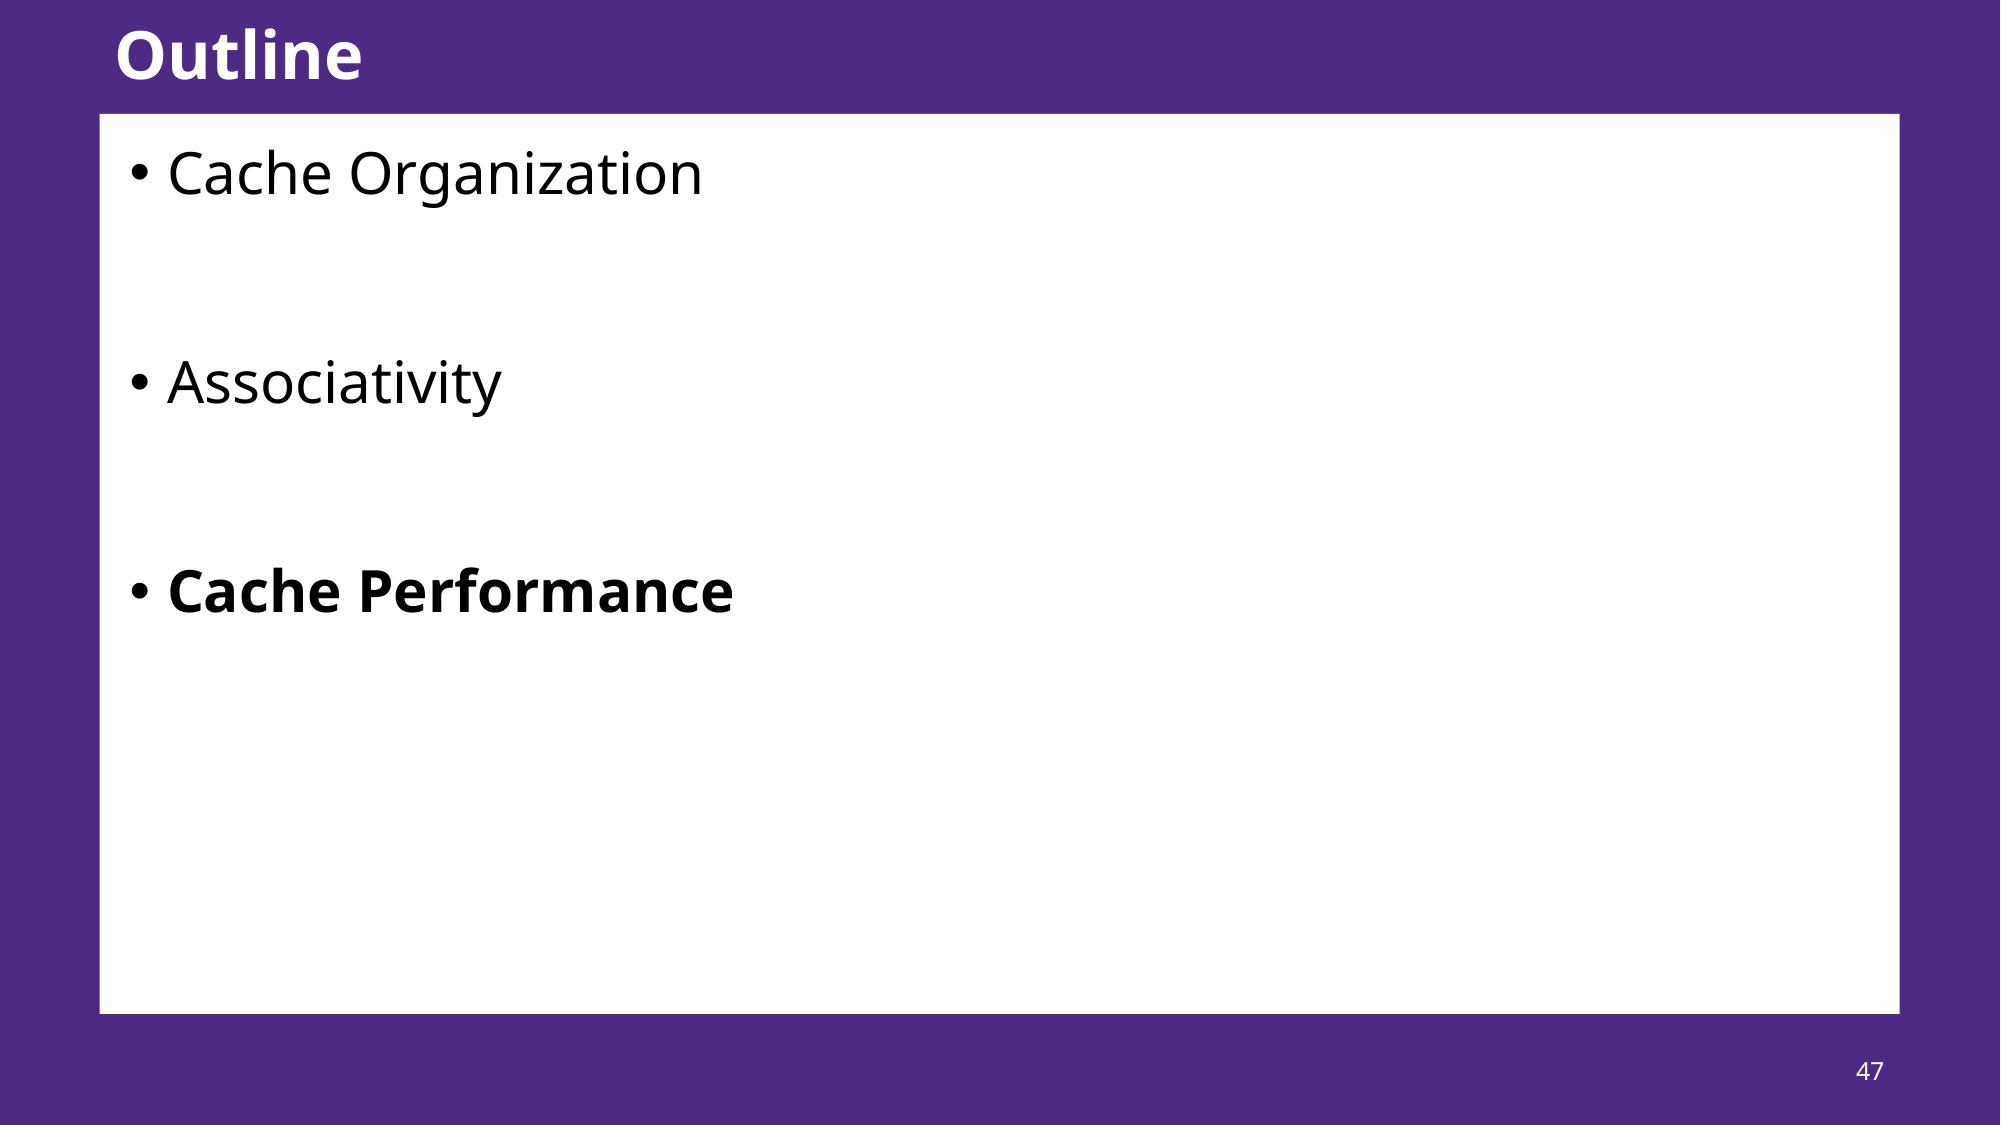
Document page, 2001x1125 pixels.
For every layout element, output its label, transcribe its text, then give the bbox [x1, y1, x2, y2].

title Outline [99, 1, 1900, 114]
slide_number 47 [1749, 1042, 1900, 1103]
list Cache Organization Associativity Cache Performance [99, 114, 1900, 1014]
